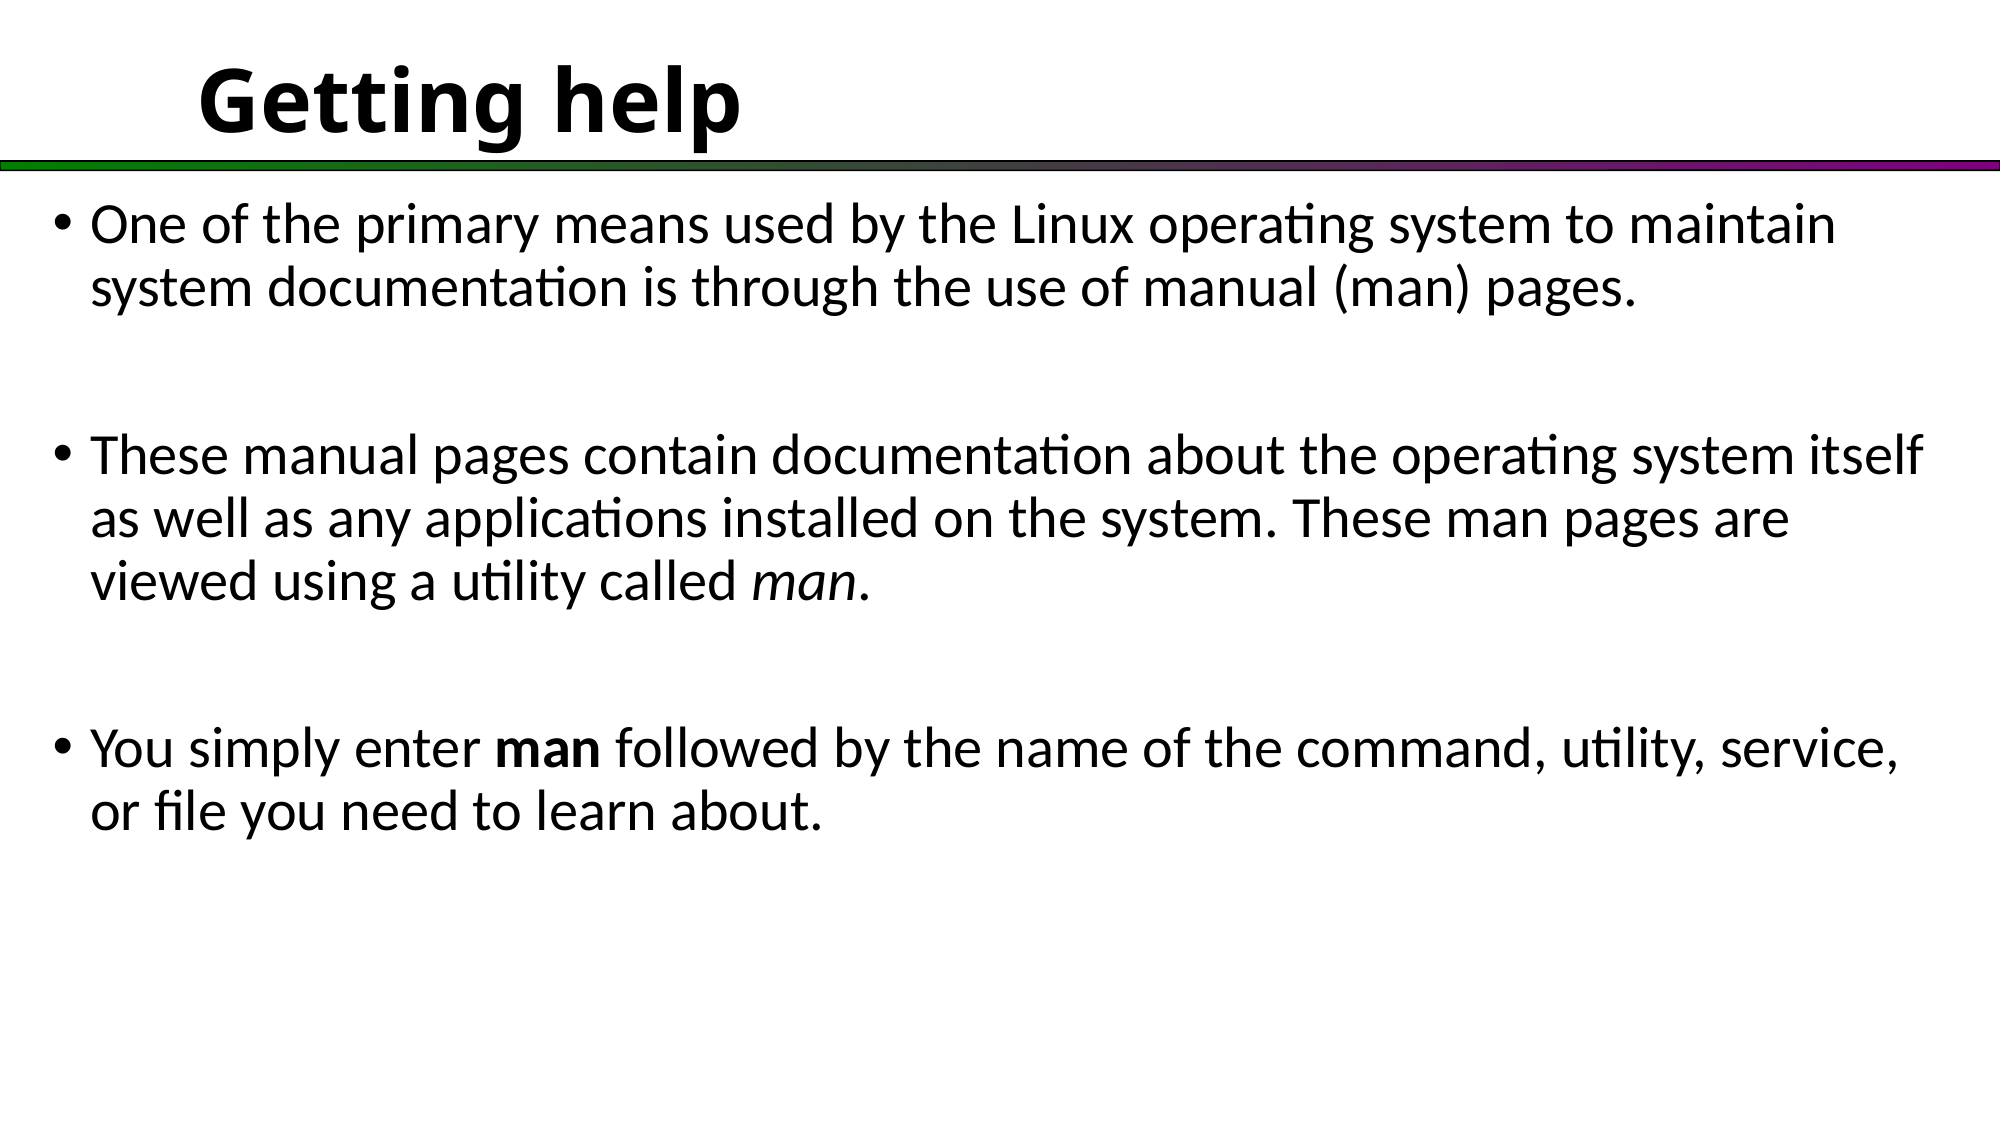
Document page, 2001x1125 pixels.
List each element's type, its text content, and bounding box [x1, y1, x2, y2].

list One of the primary means used by the Linux operating system to maintain system documentation is through the use of manual (man) pages. These manual pages contain documentation about the operating system itself as well as any applications installed on the system. These man pages are viewed using a utility called man. You simply enter man followed by the name of the command, utility, service, or file you need to learn about. [37, 185, 1964, 1014]
text_box [0, 160, 2000, 171]
text_box Getting help [37, 48, 1863, 160]
text_box Getting help [37, 171, 1863, 266]
